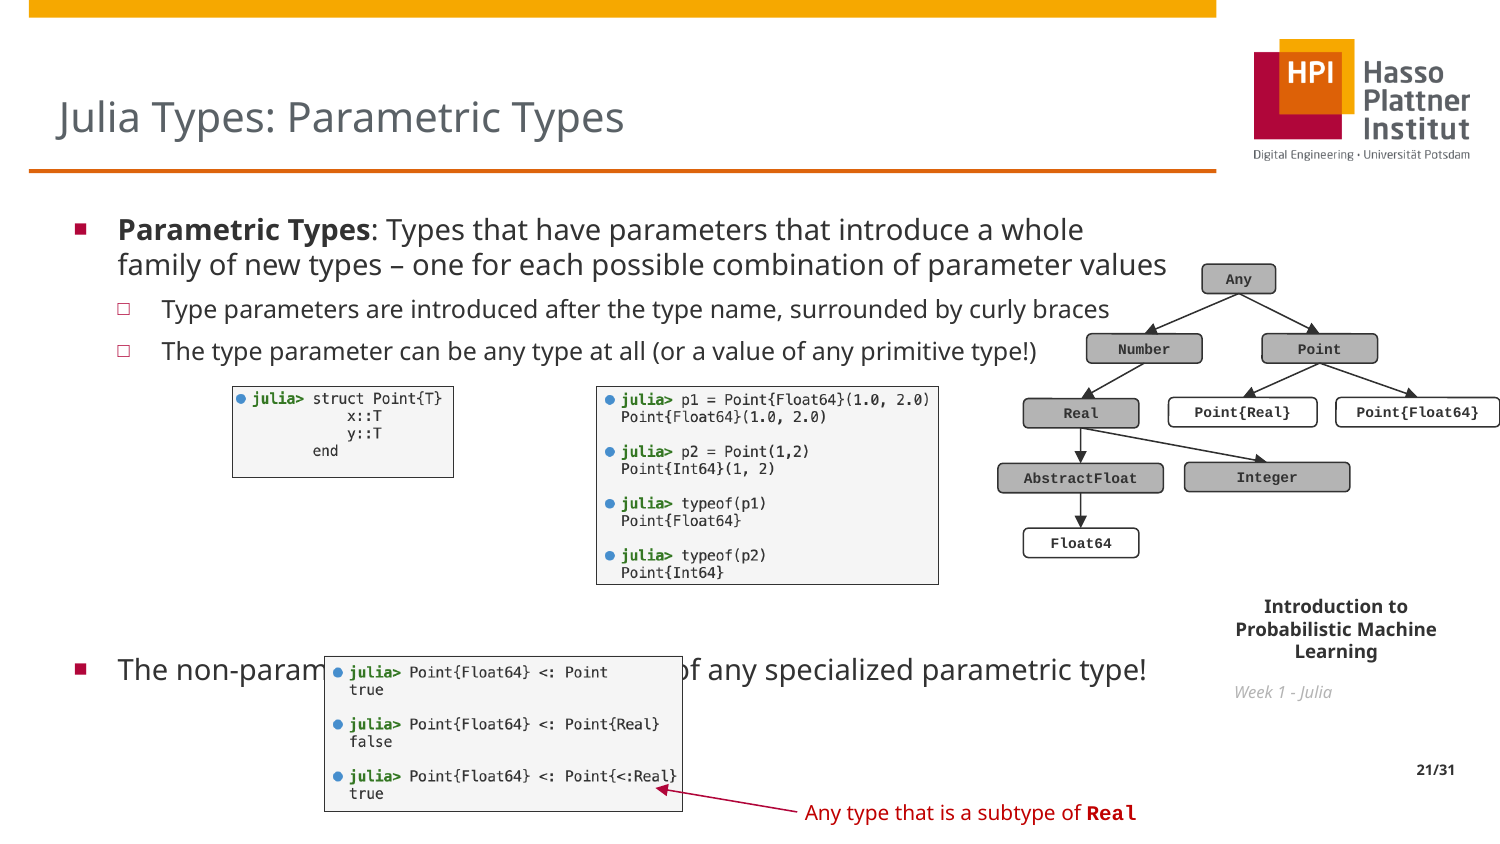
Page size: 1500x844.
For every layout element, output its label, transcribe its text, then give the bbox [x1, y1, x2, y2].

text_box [1319, 362, 1419, 398]
picture [324, 655, 683, 813]
text_box Point{Float64} [1333, 395, 1500, 429]
text_box Float64 [1021, 526, 1141, 560]
text_box Real [1021, 396, 1141, 431]
text_box Any [1199, 261, 1278, 291]
text_box Any type that is a subtype of Real [797, 794, 1145, 830]
text_box Integer [1182, 460, 1353, 494]
text_box Number [1084, 331, 1205, 366]
text_box Point{Real} [1166, 395, 1320, 429]
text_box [1080, 362, 1145, 399]
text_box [1080, 427, 1268, 463]
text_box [1238, 293, 1321, 334]
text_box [1144, 293, 1236, 334]
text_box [1242, 362, 1318, 398]
title Julia Types: Parametric Types [58, 17, 1187, 170]
list Parametric Types: Types that have parameters that introduce a whole family of new types – one for each possible combination of parameter values Type parameters are introduced after the type name, surrounded by curly braces The type parameter can be any type at all (or a value of any primitive type!) The non-parametric type is a super-type of any specialized parametric type! [58, 203, 1187, 788]
picture [1254, 39, 1470, 161]
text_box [655, 787, 798, 813]
picture [232, 386, 454, 478]
text_box Point [1259, 331, 1380, 361]
text_box AbstractFloat [995, 461, 1166, 495]
picture [596, 386, 940, 585]
